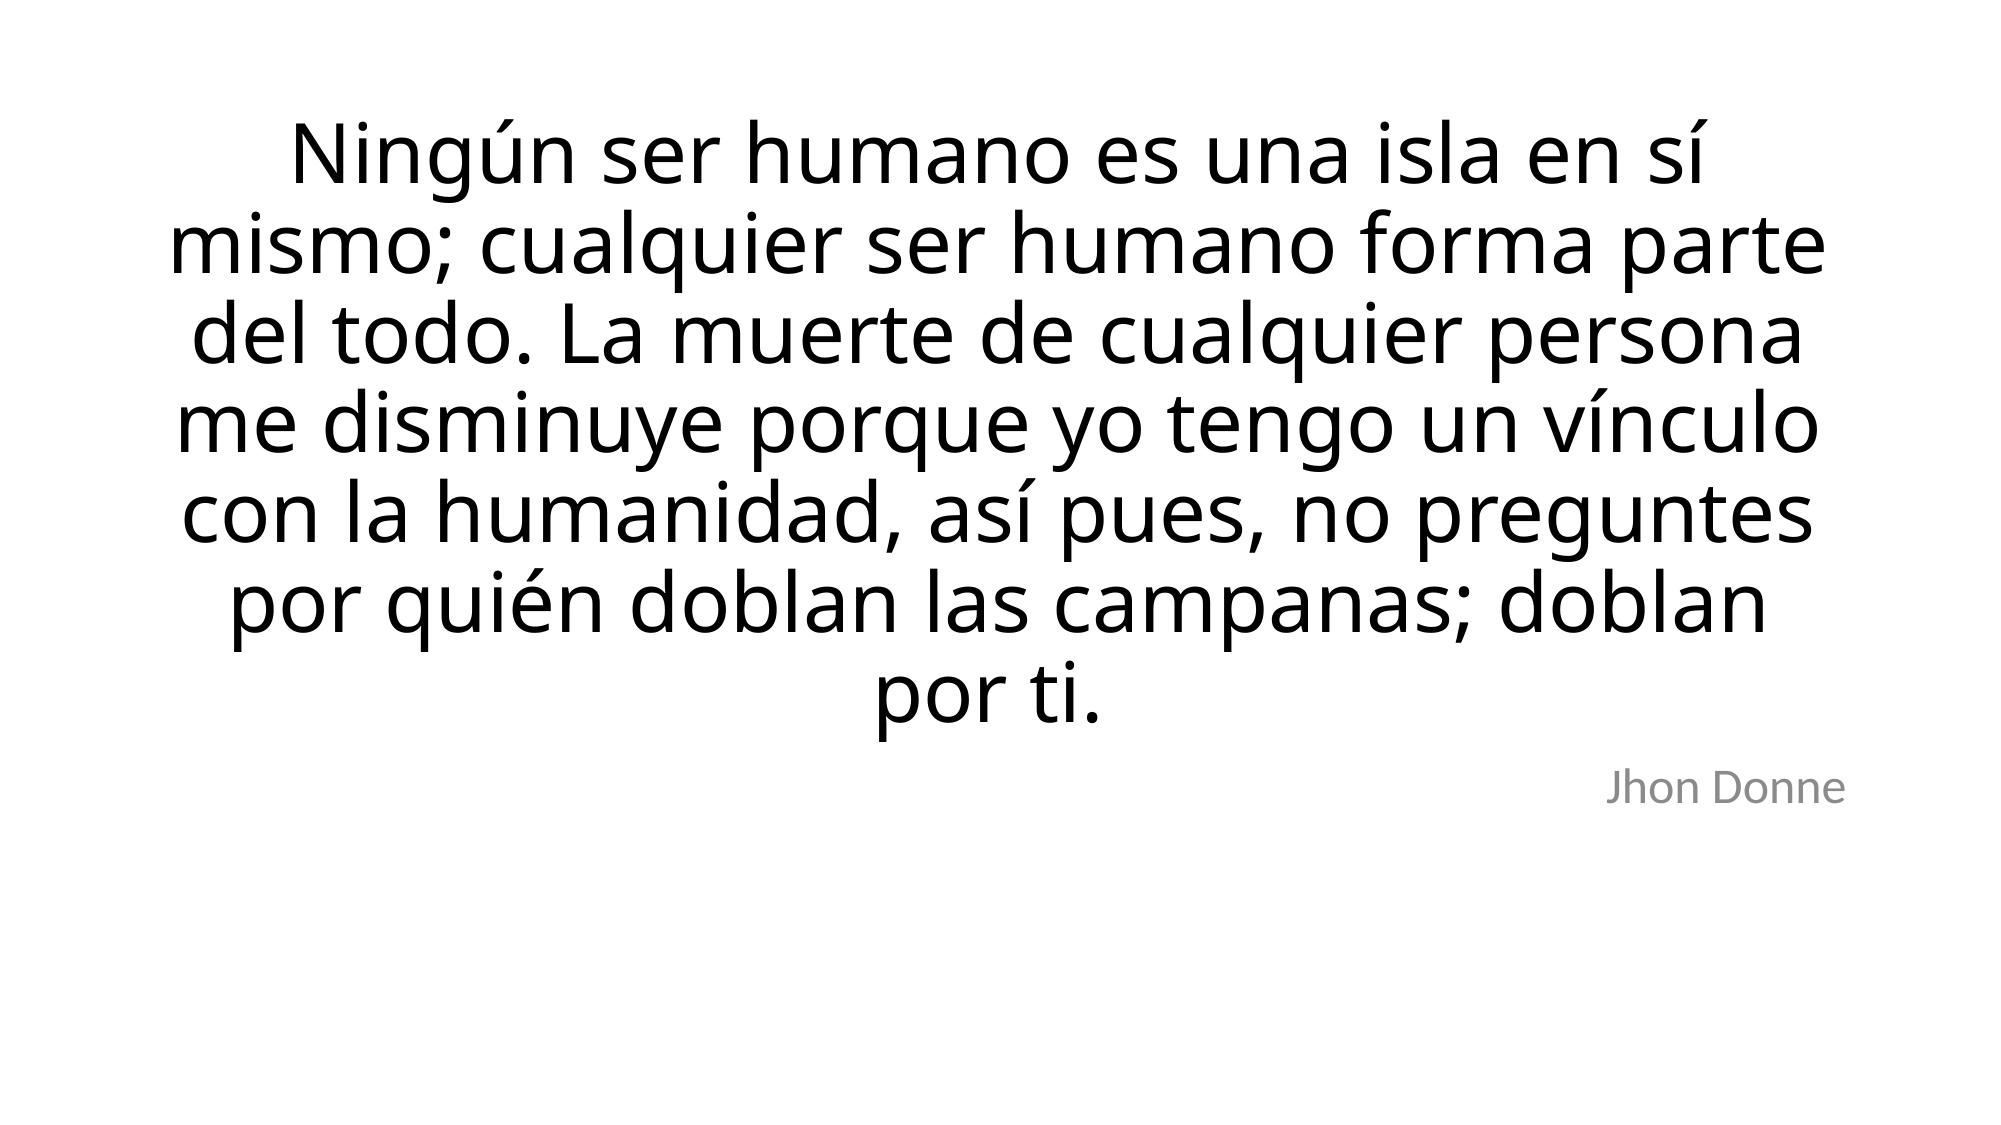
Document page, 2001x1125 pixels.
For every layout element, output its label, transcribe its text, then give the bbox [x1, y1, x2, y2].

title Ningún ser humano es una isla en sí mismo; cualquier ser humano forma parte del todo. La muerte de cualquier persona me disminuye porque yo tengo un vínculo con la humanidad, así pues, no preguntes por quién doblan las campanas; doblan por ti. [136, 158, 1862, 749]
list Jhon Donne [136, 752, 1862, 999]
